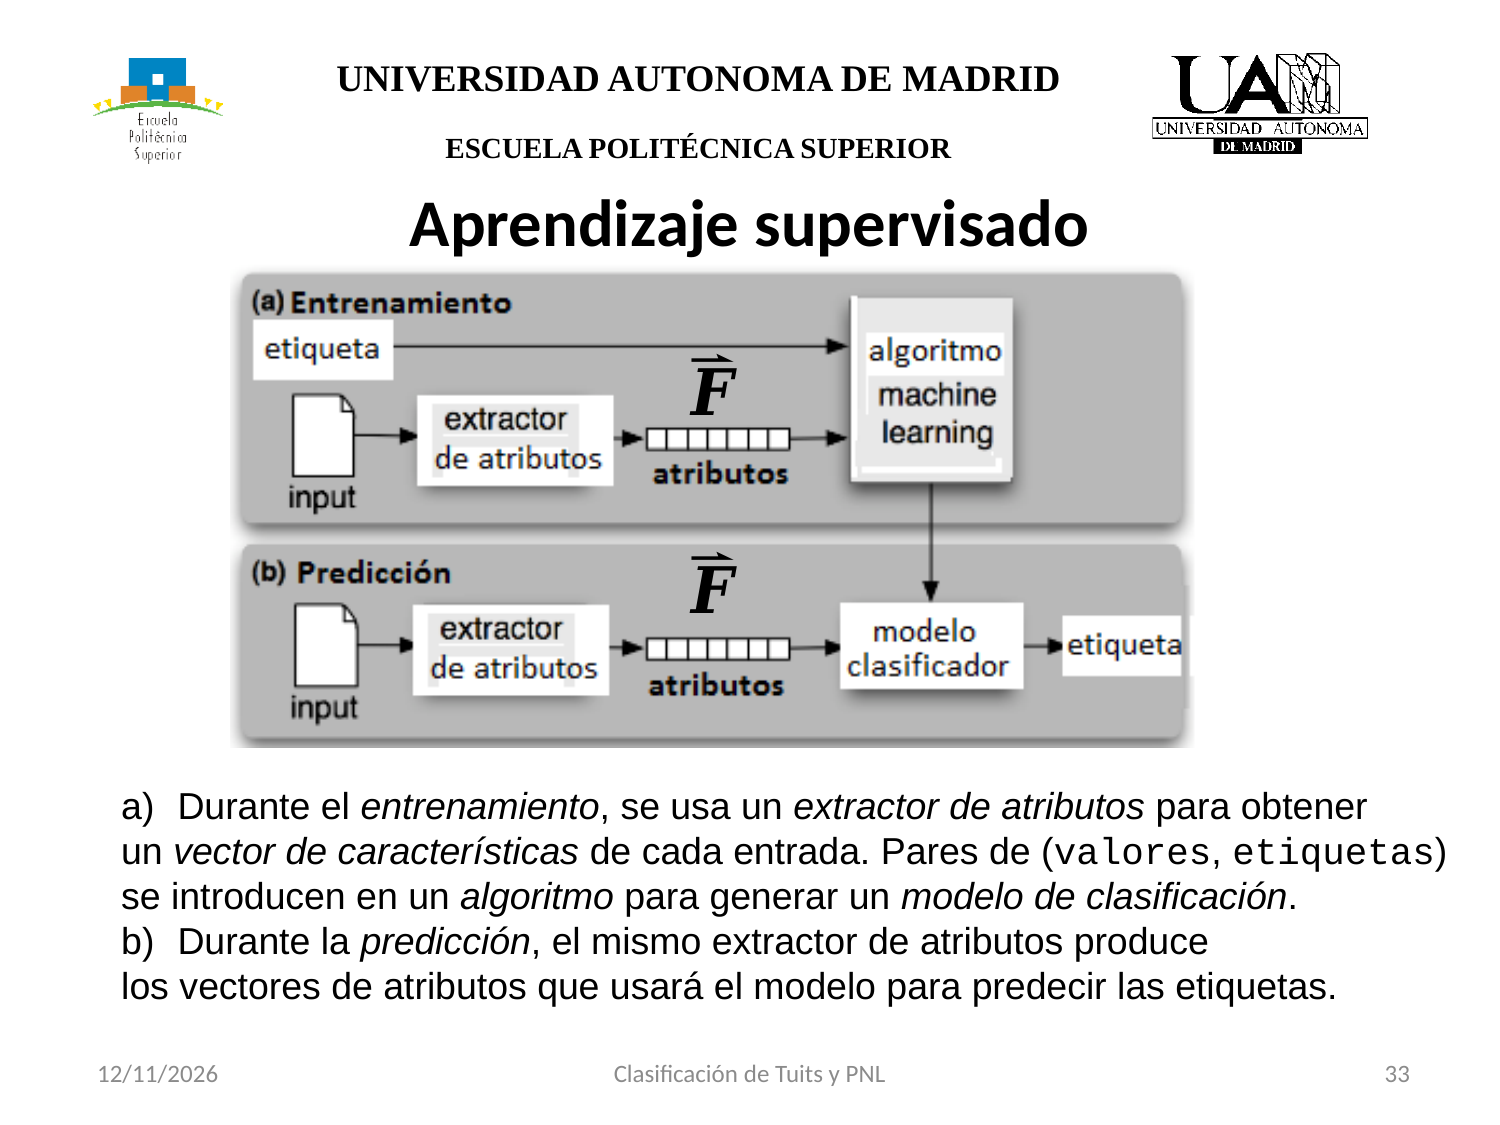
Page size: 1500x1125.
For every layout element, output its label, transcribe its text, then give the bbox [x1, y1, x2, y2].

list Aprendizaje supervisado [74, 172, 1426, 1006]
text_box Durante el entrenamiento, se usa un extractor de atributos para obtener un vector de características de cada entrada. Pares de (valores, etiquetas) se introducen en un algoritmo para generar un modelo de clasificación. Durante la predicción, el mismo extractor de atributos produce los vectores de atributos que usará el modelo para predecir las etiquetas. [106, 774, 1463, 1014]
slide_number 33 [1074, 1042, 1425, 1103]
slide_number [82, 1042, 432, 1103]
picture [229, 264, 1200, 749]
picture [153, 75, 163, 84]
footer Clasificación de Tuits y PNL [512, 1042, 988, 1103]
picture [93, 58, 223, 164]
picture [1148, 46, 1372, 164]
